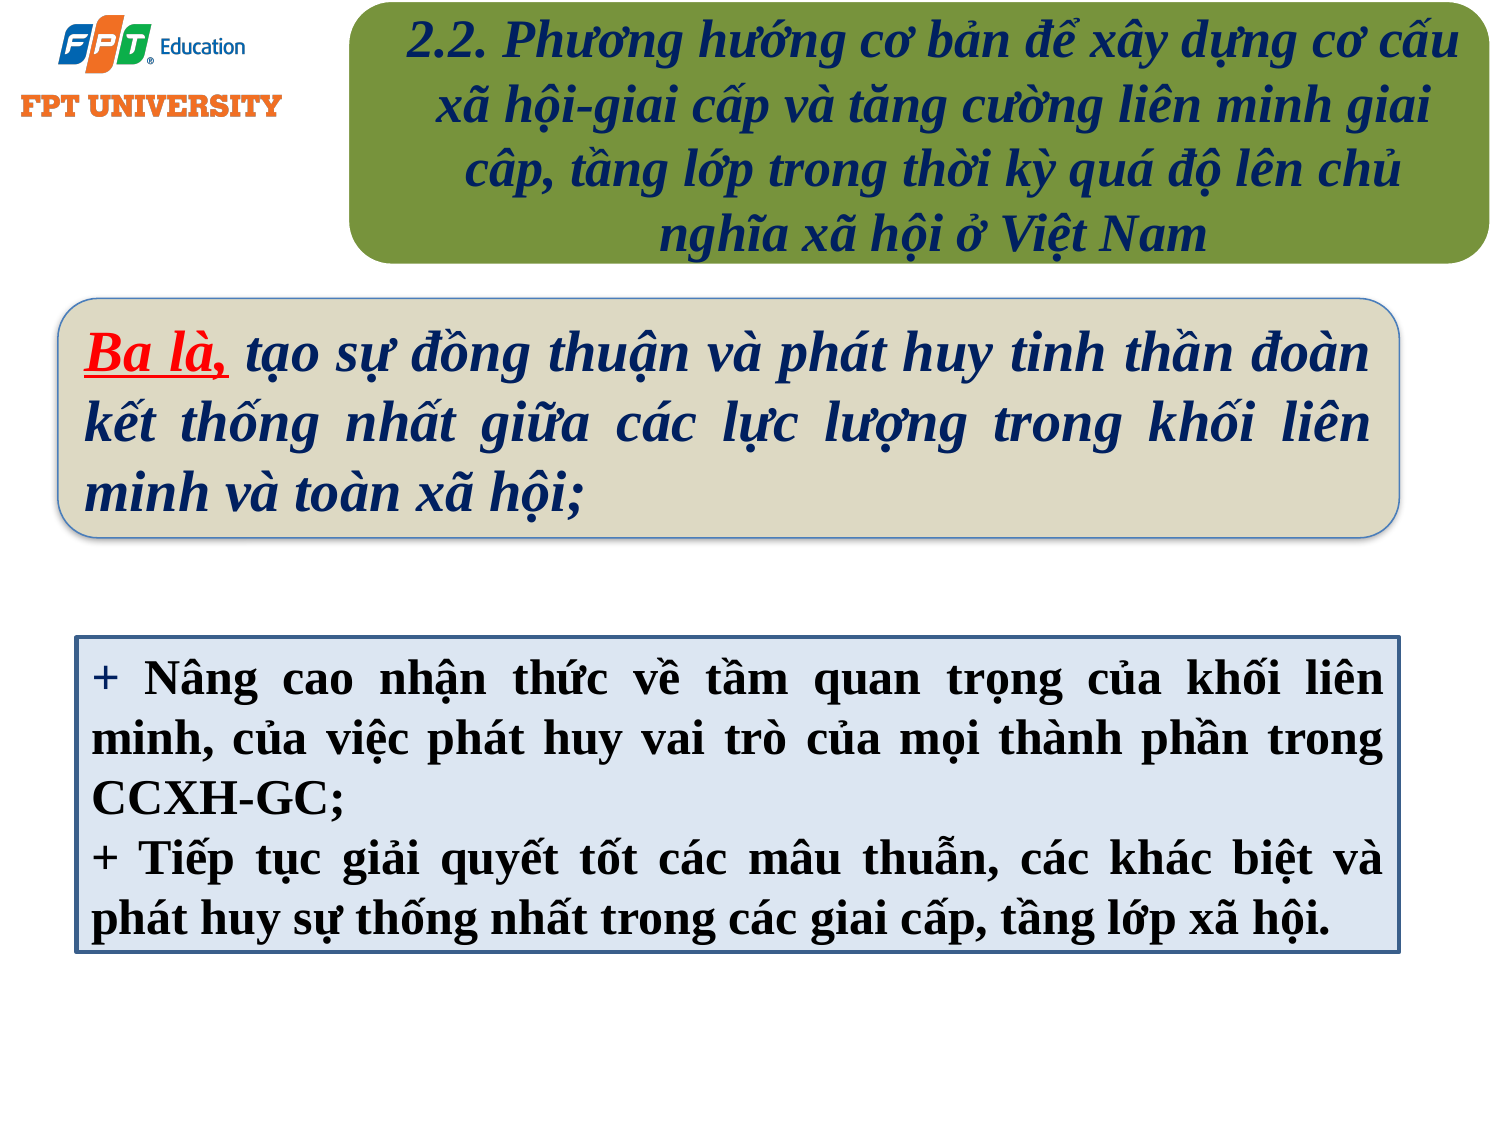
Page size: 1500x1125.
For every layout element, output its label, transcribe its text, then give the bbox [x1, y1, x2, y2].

text_box Ba là, tạo sự đồng thuận và phát huy tinh thần đoàn kết thống nhất giữa các lực lượng trong khối liên minh và toàn xã hội; [57, 297, 1401, 539]
text_box + Nâng cao nhận thức về tầm quan trọng của khối liên minh, của việc phát huy vai trò của mọi thành phần trong CCXH-GC; + Tiếp tục giải quyết tốt các mâu thuẫn, các khác biệt và phát huy sự thống nhất trong các giai cấp, tầng lớp xã hội. [76, 637, 1400, 953]
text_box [346, 0, 1500, 266]
picture [21, 15, 282, 117]
